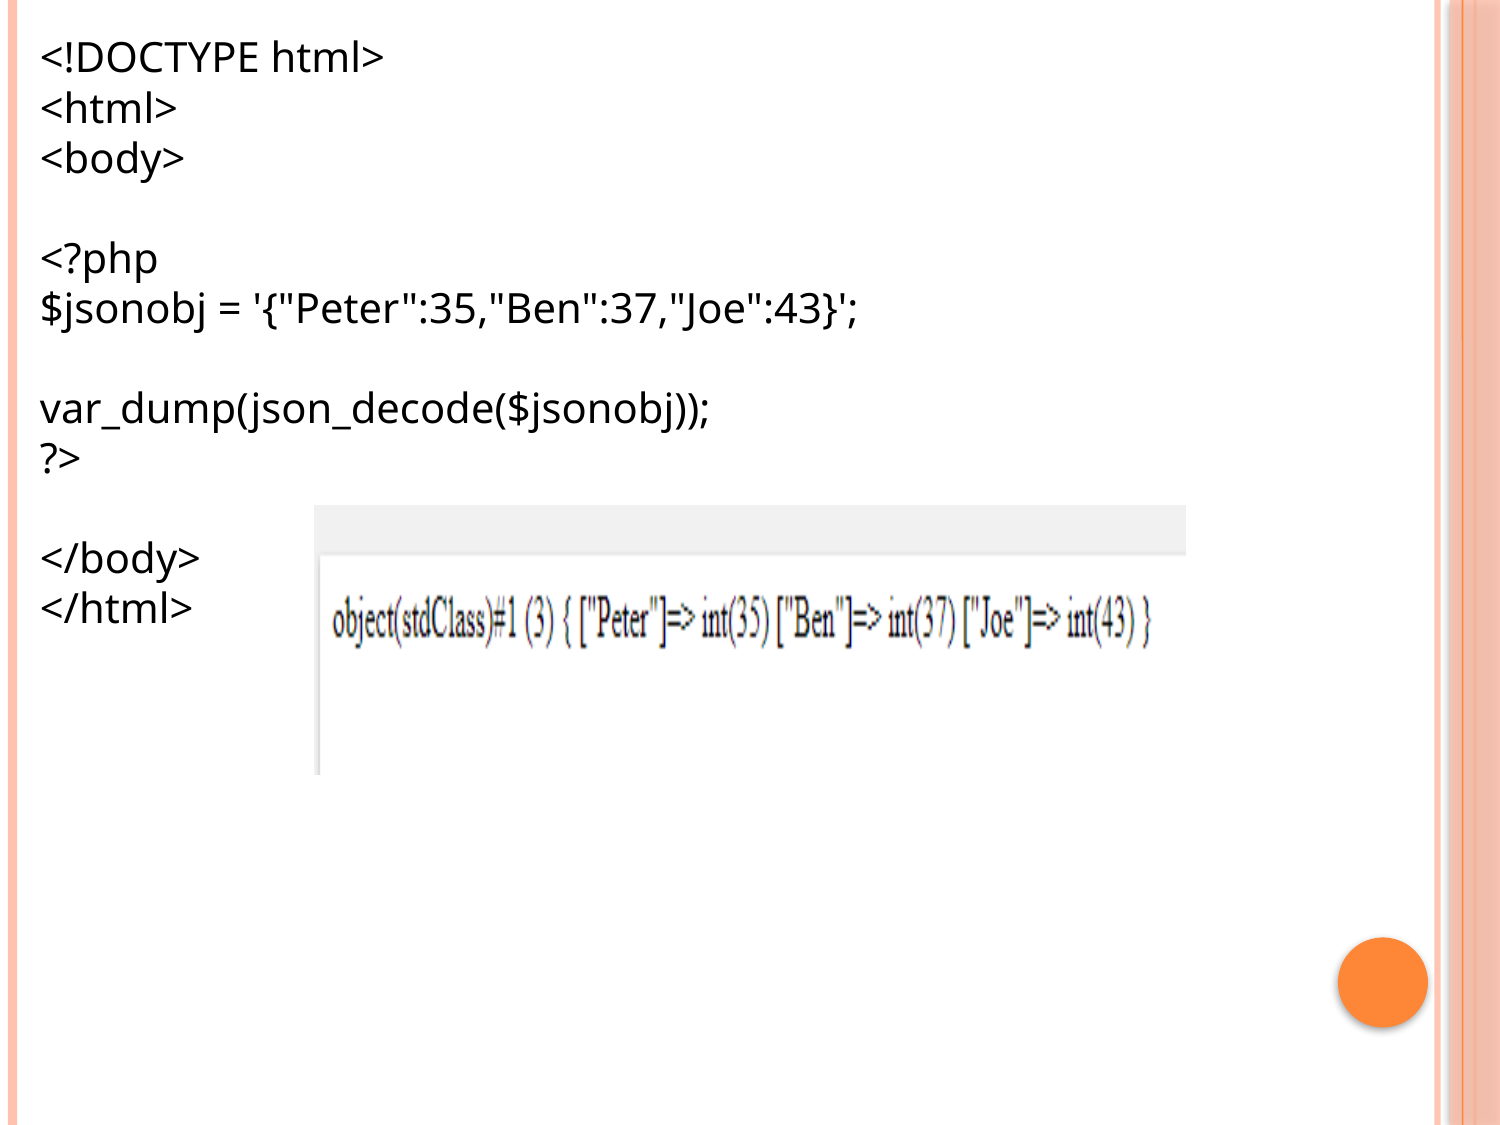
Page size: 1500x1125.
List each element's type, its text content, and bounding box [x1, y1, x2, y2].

picture [313, 504, 1187, 776]
list <!DOCTYPE html> <html> <body> <?php $jsonobj = '{"Peter":35,"Ben":37,"Joe":43}'; var_dump(json_decode($jsonobj)); ?> </body> </html> [24, 23, 1471, 1106]
